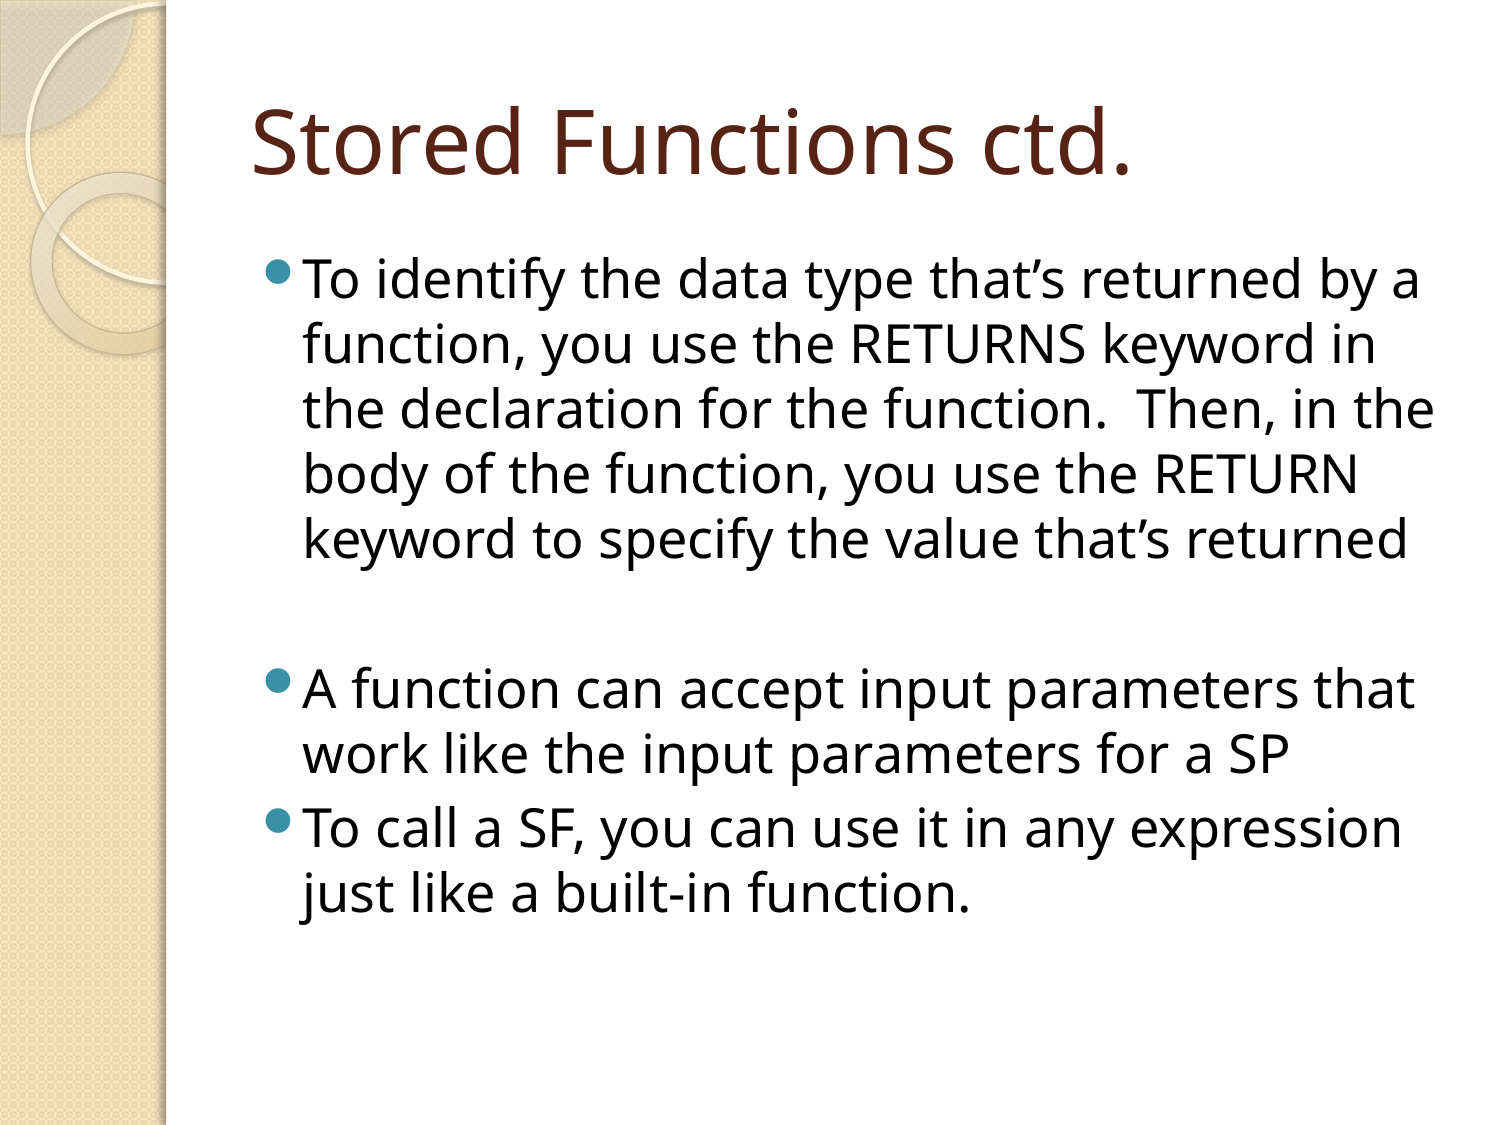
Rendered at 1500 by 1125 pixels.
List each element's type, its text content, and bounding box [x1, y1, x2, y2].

list To identify the data type that’s returned by a function, you use the RETURNS keyword in the declaration for the function. Then, in the body of the function, you use the RETURN keyword to specify the value that’s returned A function can accept input parameters that work like the input parameters for a SP To call a SF, you can use it in any expression just like a built-in function. [235, 237, 1466, 1025]
title Stored Functions ctd. [235, 45, 1466, 233]
